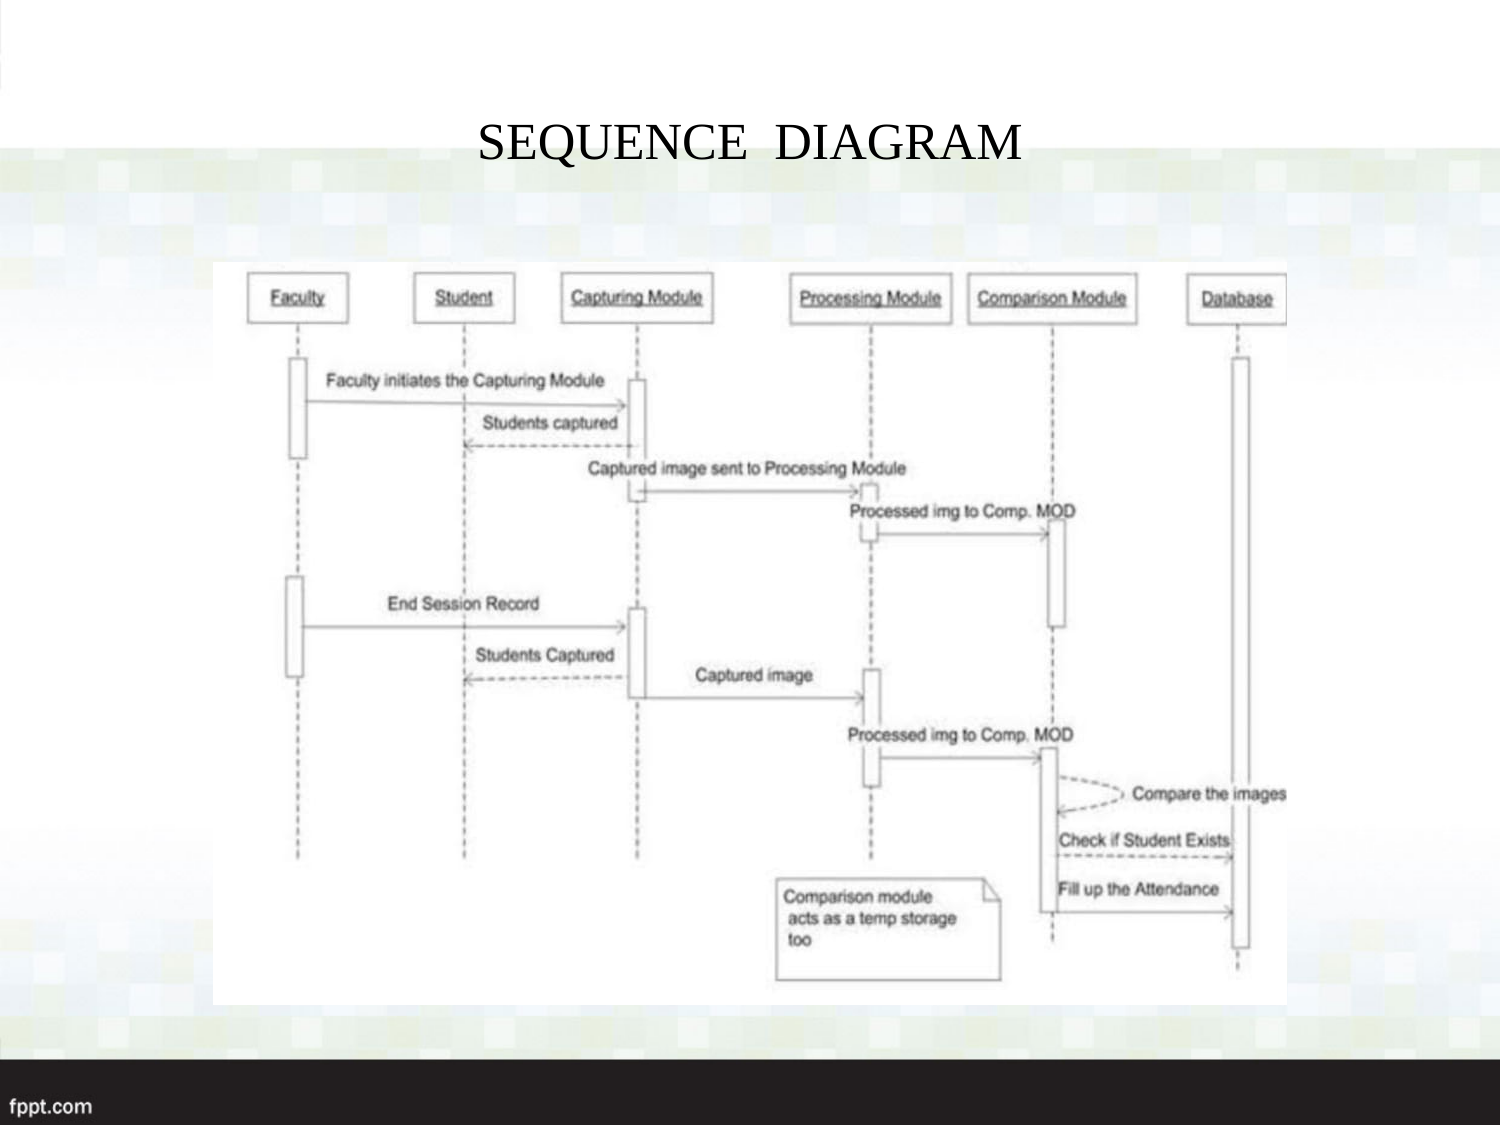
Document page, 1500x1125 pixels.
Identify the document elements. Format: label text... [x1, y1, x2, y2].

title SEQUENCE DIAGRAM [75, 45, 1425, 233]
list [212, 262, 1288, 1006]
picture [0, 0, 1500, 1125]
